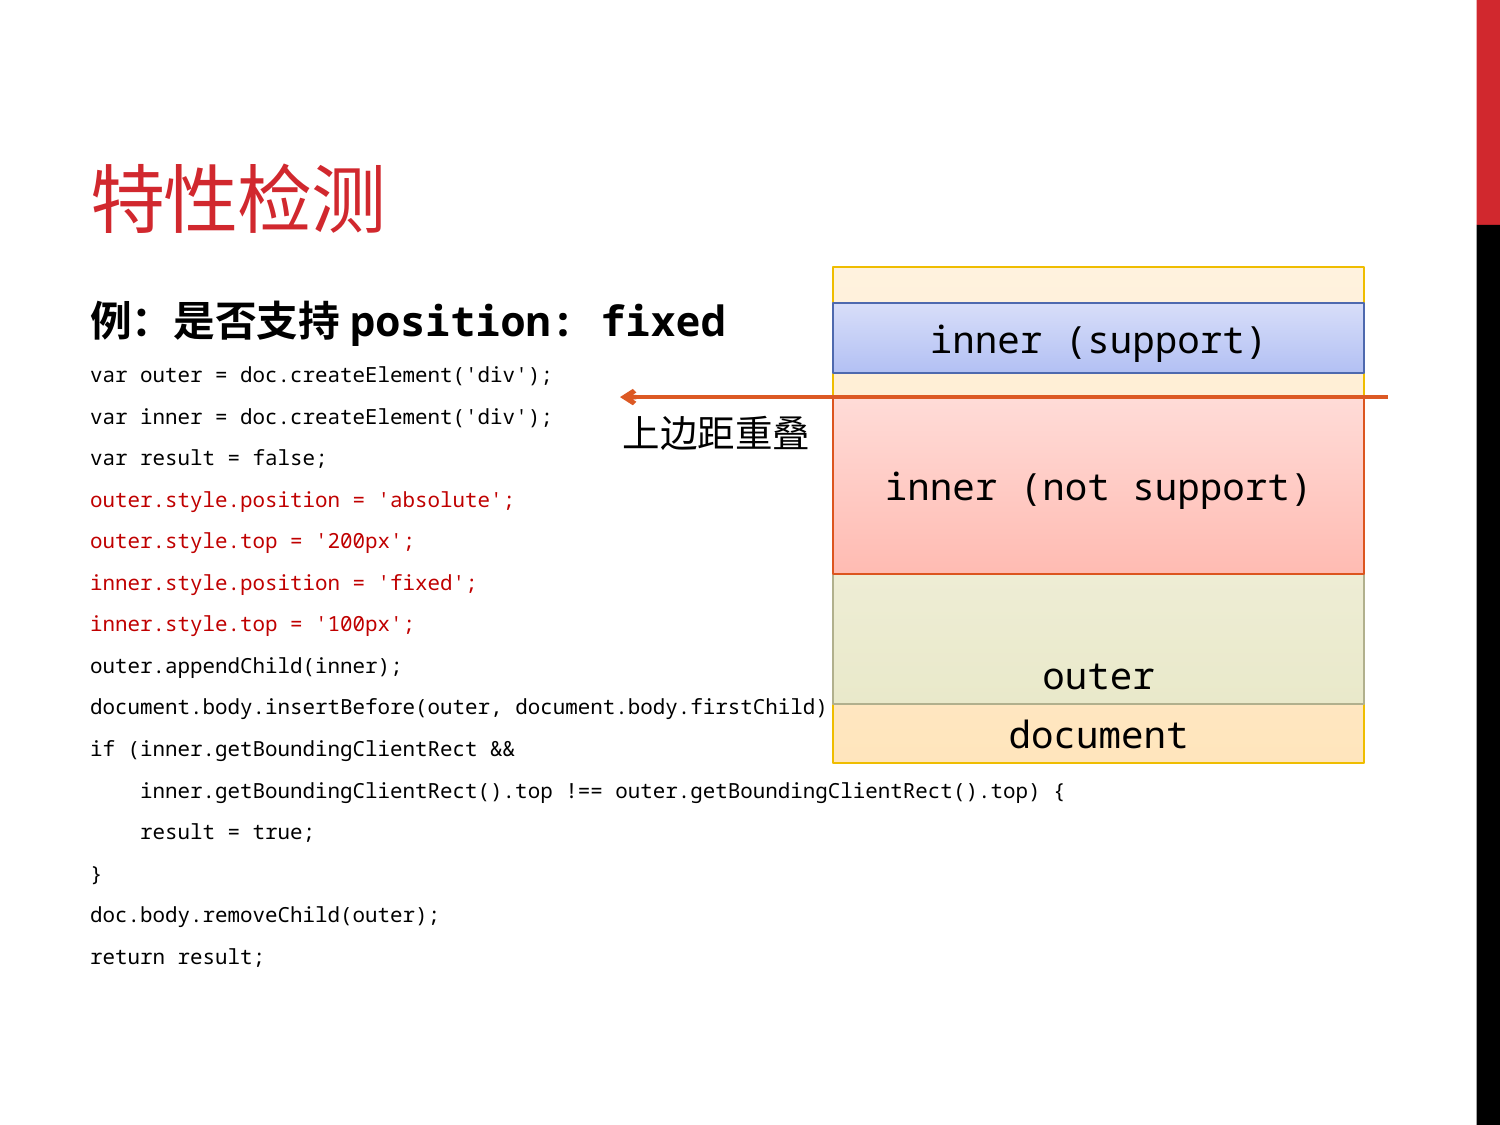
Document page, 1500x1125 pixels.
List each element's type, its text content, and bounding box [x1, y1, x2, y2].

title 特性检测 [75, 25, 1025, 250]
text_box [607, 266, 1389, 764]
list 例：是否支持position: fixed var outer = doc.createElement('div'); var inner = doc.createElement('div'); var result = false; outer.style.position = 'absolute'; outer.style.top = '200px'; inner.style.position = 'fixed'; inner.style.top = '100px'; outer.appendChild(inner); document.body.insertBefore(outer, document.body.firstChild); if (inner.getBoundingClientRect && inner.getBoundingClientRect().top !== outer.getBoundingClientRect().top) { result = true; } doc.body.removeChild(outer); return result; [75, 287, 1325, 1005]
